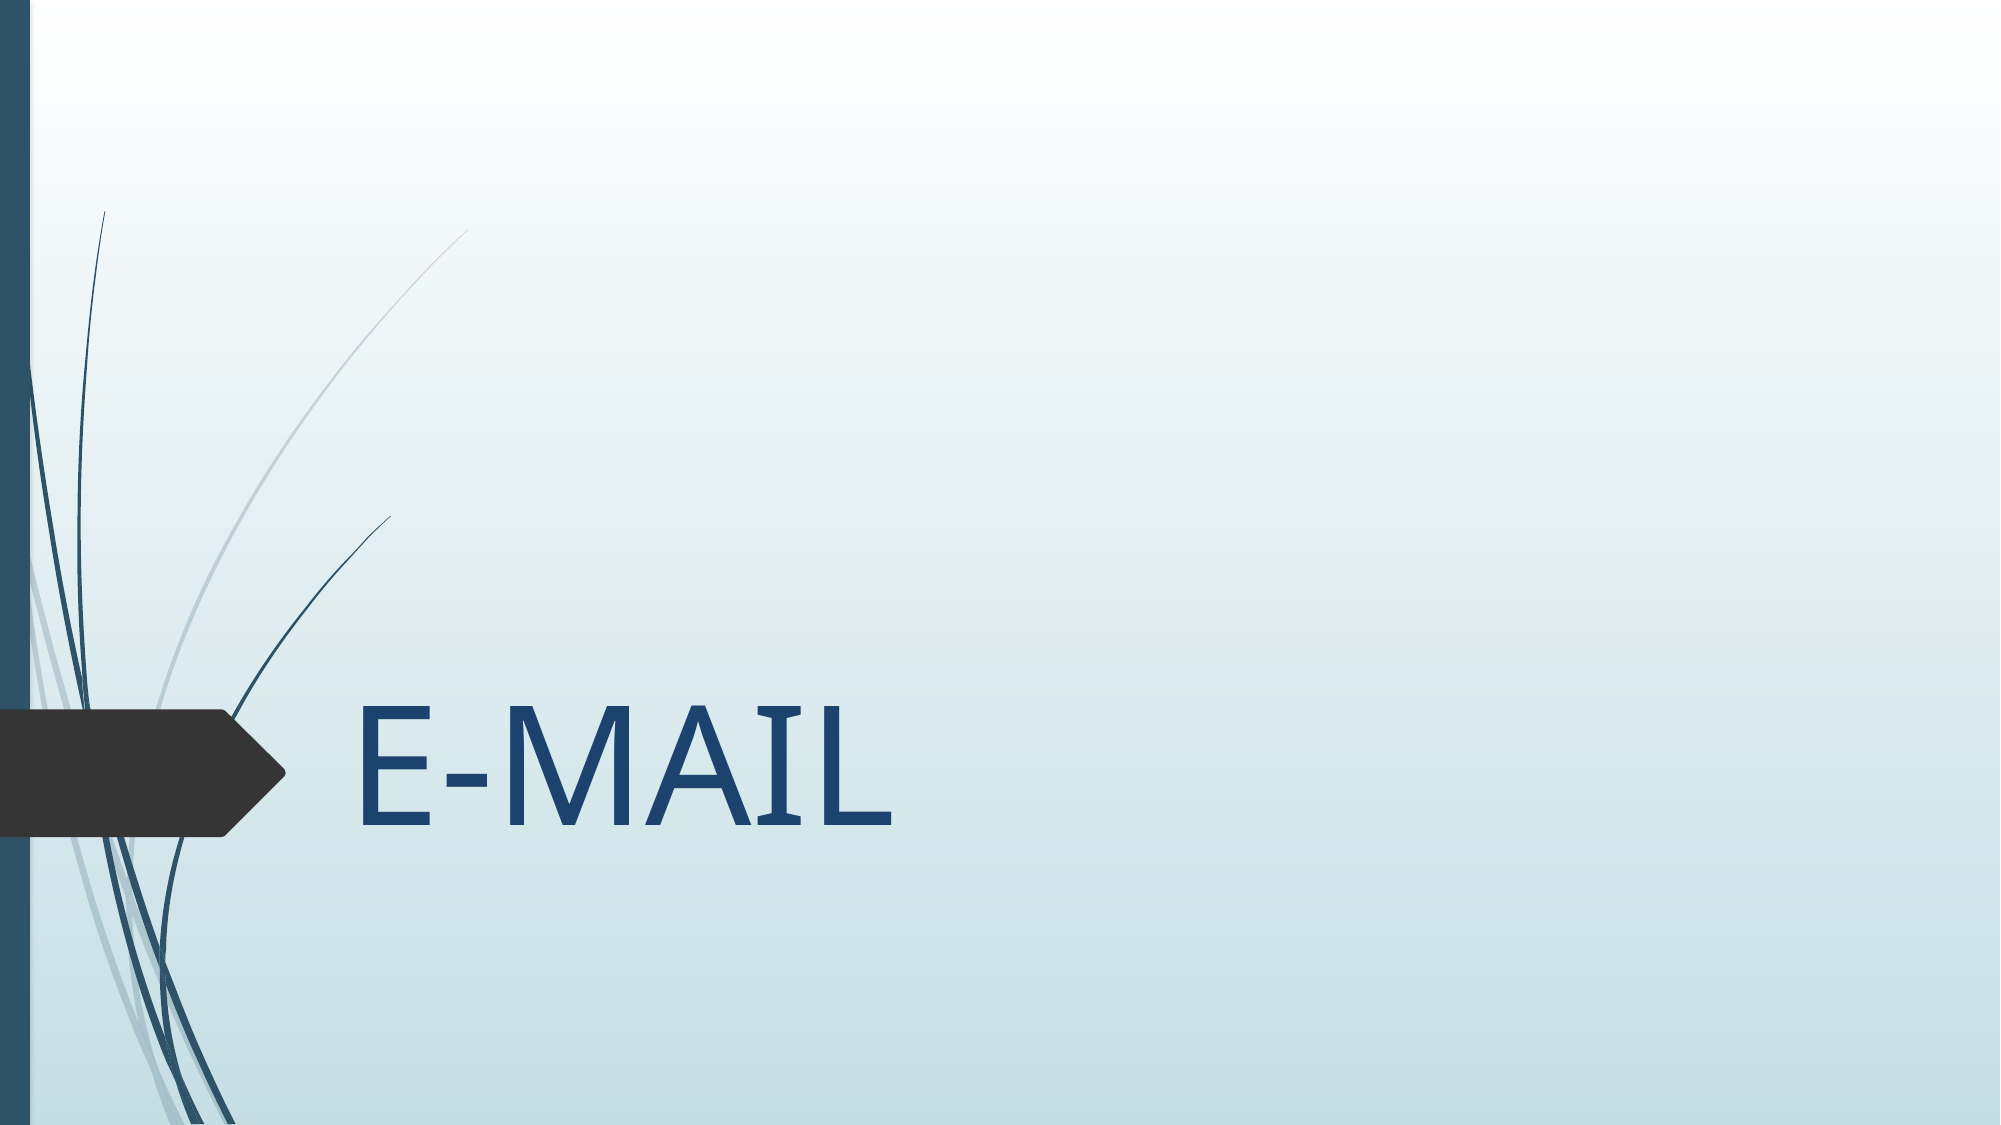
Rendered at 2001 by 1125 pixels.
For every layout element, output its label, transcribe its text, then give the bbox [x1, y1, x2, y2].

title E-MAIL [289, 396, 1732, 867]
